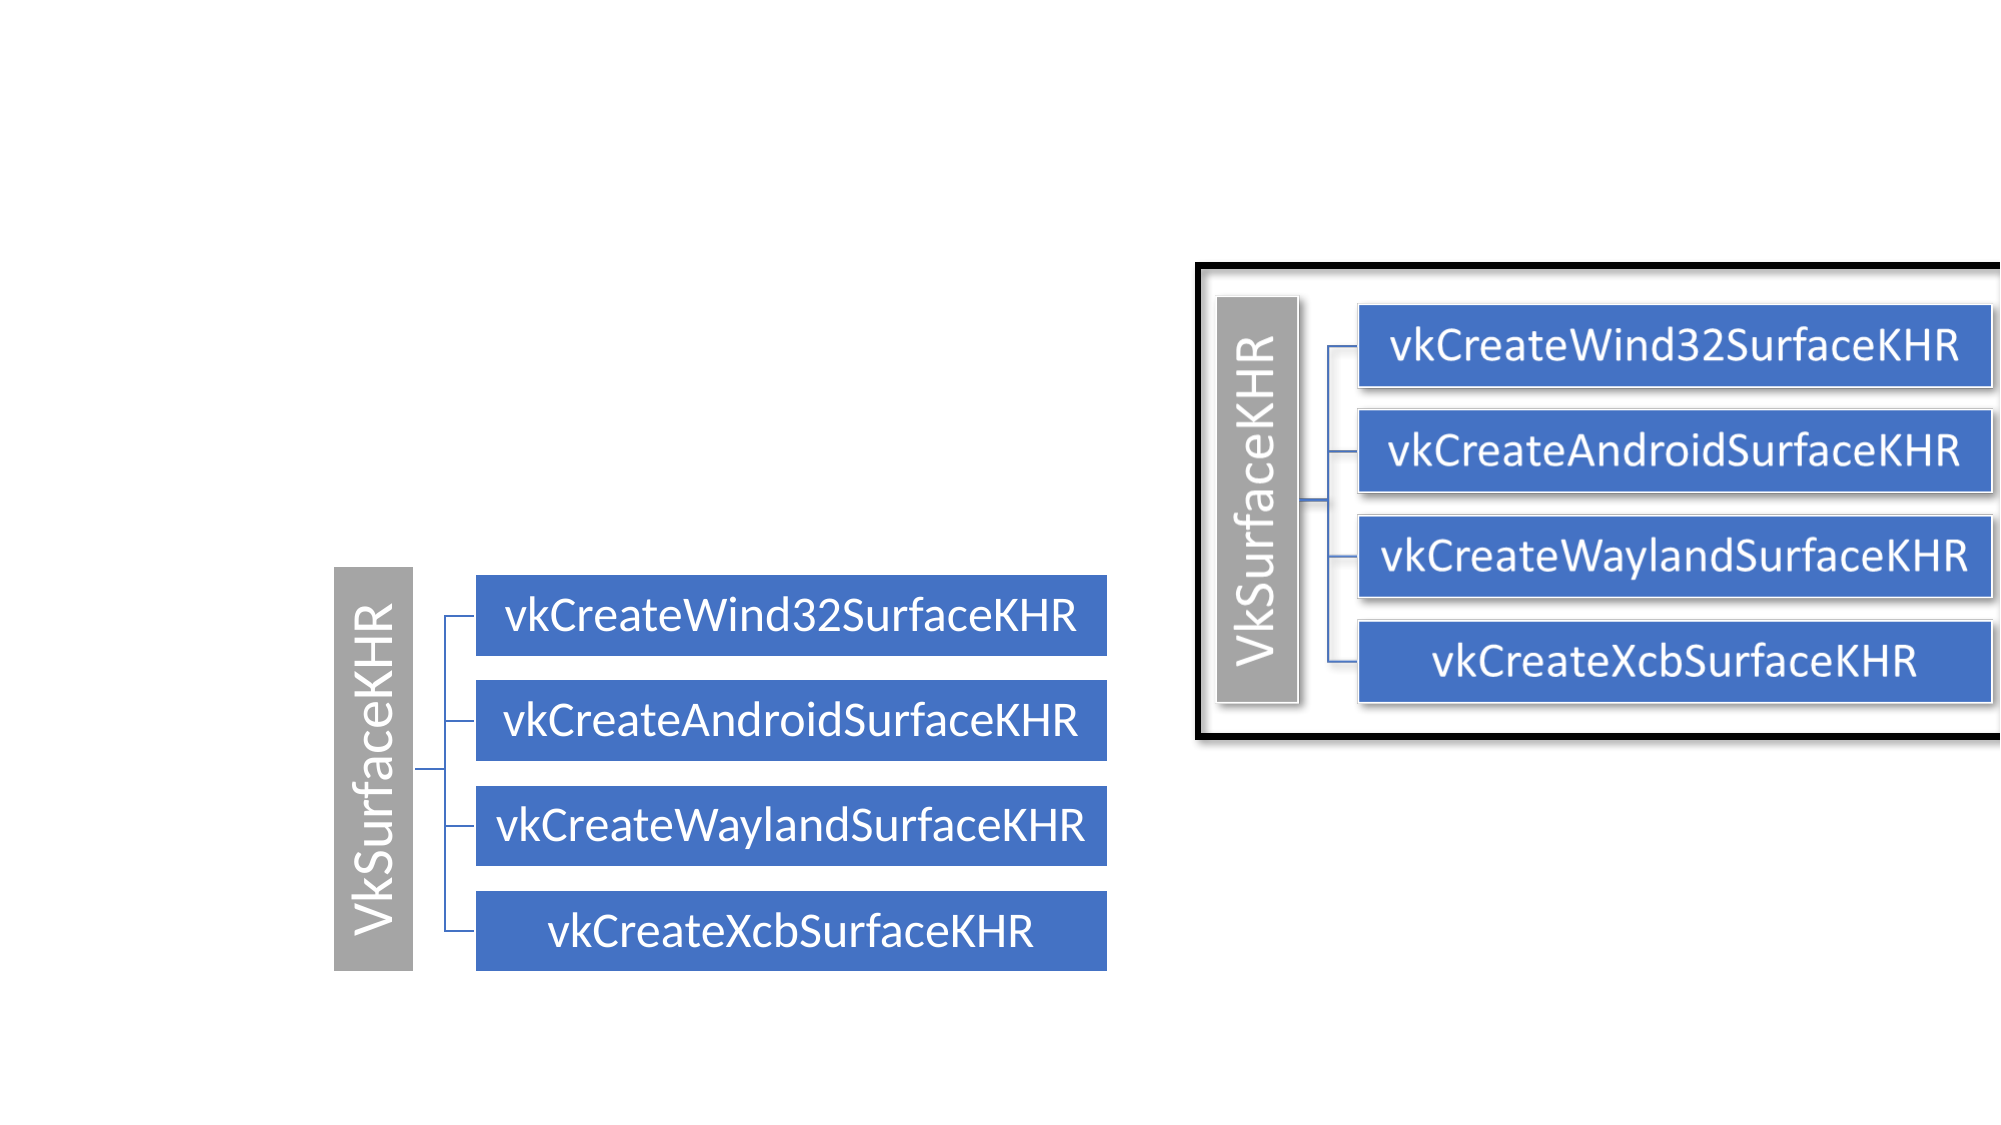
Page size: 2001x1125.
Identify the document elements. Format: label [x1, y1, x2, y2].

picture [1200, 268, 2000, 734]
text_box [333, 520, 1109, 1026]
